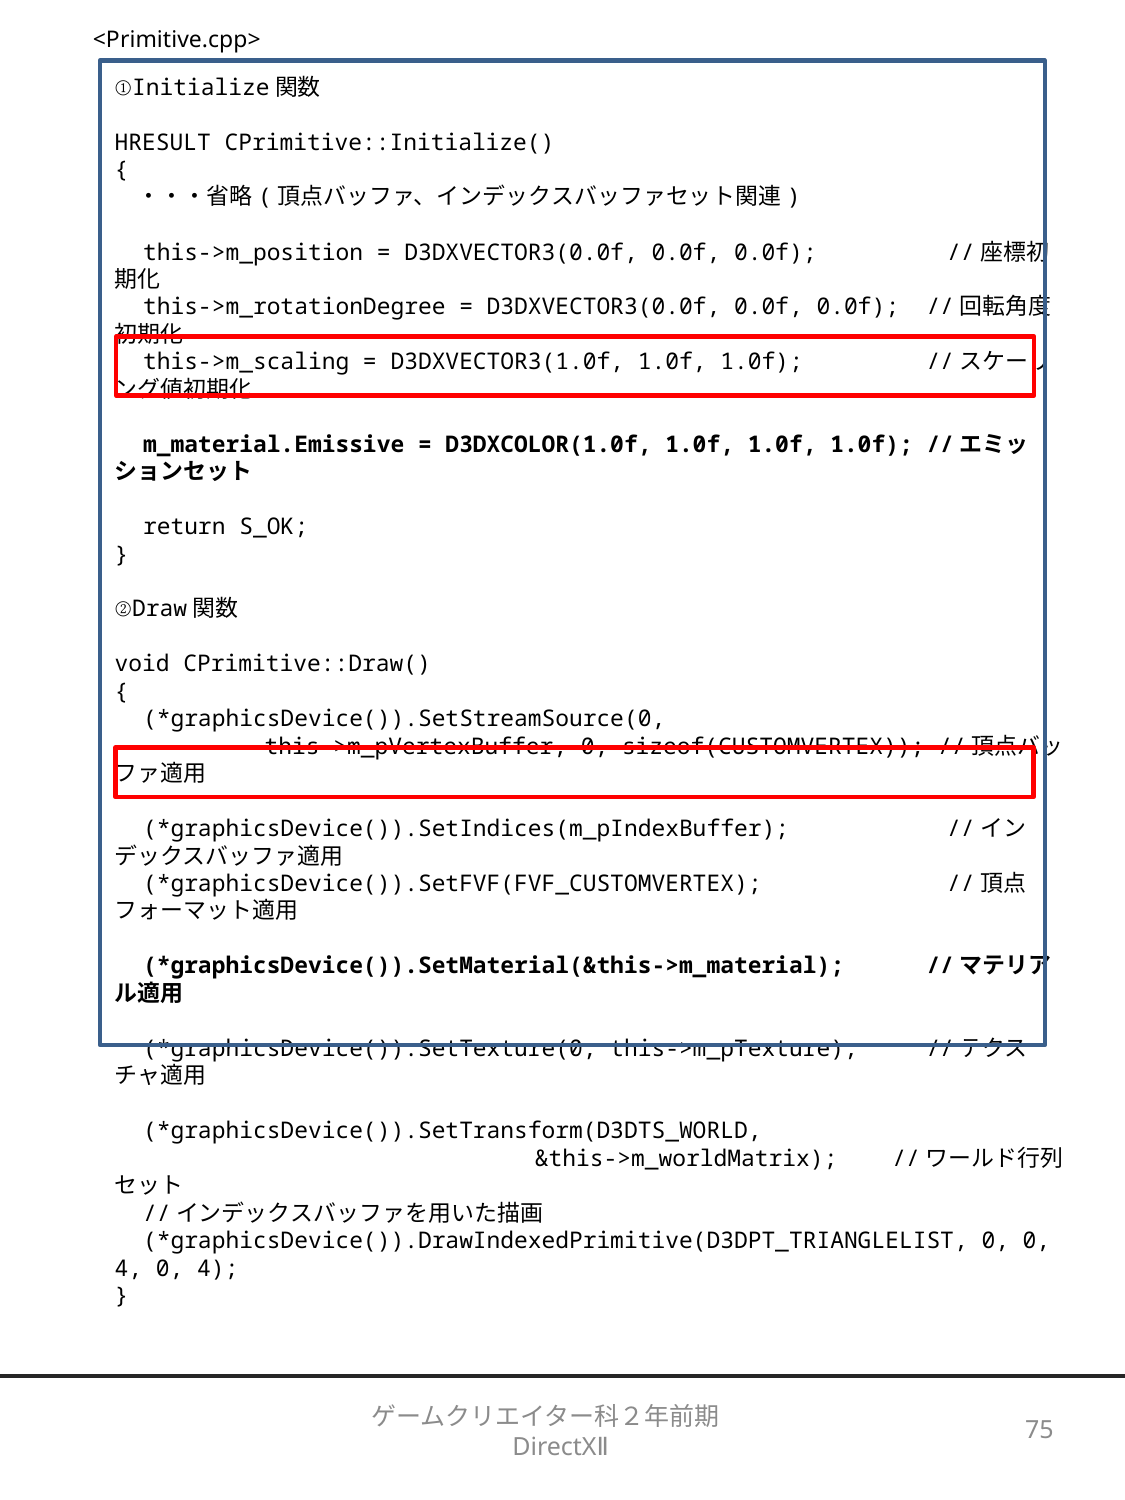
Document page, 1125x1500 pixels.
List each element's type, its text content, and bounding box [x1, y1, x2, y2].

text_box [114, 334, 1036, 398]
slide_number 75 [806, 1390, 1069, 1471]
text_box [113, 745, 1036, 799]
text_box [98, 58, 1047, 1047]
footer ゲームクリエイター科２年前期 DirectXⅡ [349, 1390, 741, 1471]
text_box ①Initialize関数 HRESULT CPrimitive::Initialize() { ・・・省略(頂点バッファ、インデックスバッファセット関連) this->m_position = D3DXVECTOR3(0.0f, 0.0f, 0.0f); //座標初期化 this->m_rotationDegree = D3DXVECTOR3(0.0f, 0.0f, 0.0f); //回転角度初期化 this->m_scaling = D3DXVECTOR3(1.0f, 1.0f, 1.0f); //スケーリング値初期化 m_material.Emissive = D3DXCOLOR(1.0f, 1.0f, 1.0f, 1.0f); //エミッションセット return S_OK; } ②Draw関数 void CPrimitive::Draw() { (*graphicsDevice()).SetStreamSource(0, this->m_pVertexBuffer, 0, sizeof(CUSTOMVERTEX)); //頂点バッファ適用 (*graphicsDevice()).SetIndices(m_pIndexBuffer); //インデックスバッファ適用 (*graphicsDevice()).SetFVF(FVF_CUSTOMVERTEX); //頂点フォーマット適用 (*graphicsDevice()).SetMaterial(&this->m_material); //マテリアル適用 (*graphicsDevice()).SetTexture(0, this->m_pTexture); //テクスチャ適用 (*graphicsDevice()).SetTransform(D3DTS_WORLD, &this->m_worldMatrix); //ワールド行列セット //インデックスバッファを用いた描画 (*graphicsDevice()).DrawIndexedPrimitive(D3DPT_TRIANGLELIST, 0, 0, 4, 0, 4); } [99, 64, 1083, 1316]
text_box <Primitive.cpp> [78, 17, 362, 60]
